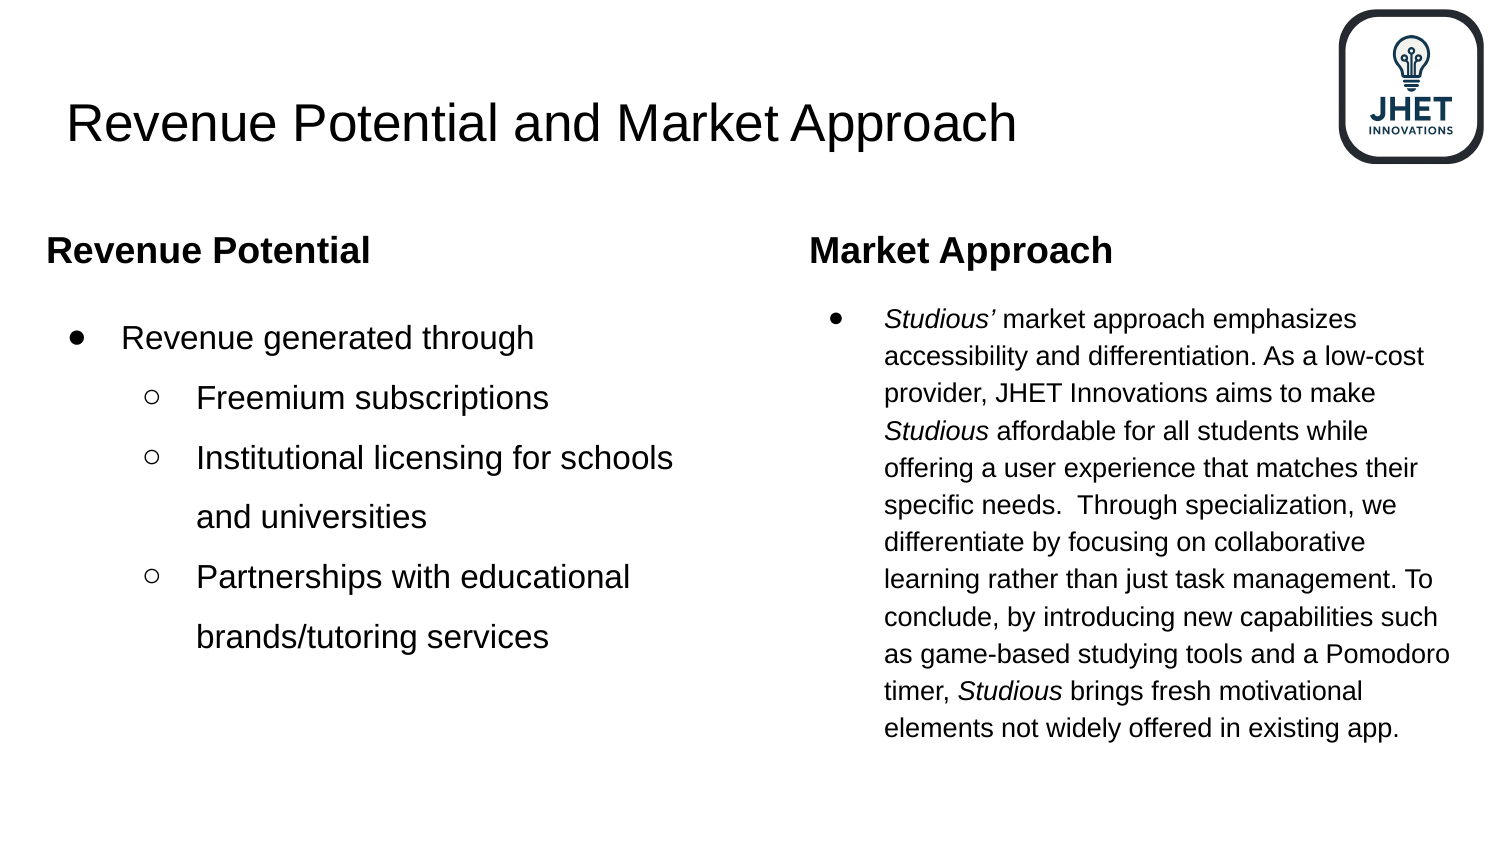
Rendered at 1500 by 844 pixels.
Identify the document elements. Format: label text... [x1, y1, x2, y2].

title Revenue Potential and Market Approach [51, 72, 1318, 167]
picture [1323, 0, 1500, 177]
list Revenue Potential Revenue generated through Freemium subscriptions Institutional licensing for schools and universities Partnerships with educational brands/tutoring services [31, 189, 712, 844]
list Market Approach Studious’ market approach emphasizes accessibility and differentiation. As a low-cost provider, JHET Innovations aims to make Studious affordable for all students while offering a user experience that matches their specific needs. Through specialization, we differentiate by focusing on collaborative learning rather than just task management. To conclude, by introducing new capabilities such as game-based studying tools and a Pomodoro timer, Studious brings fresh motivational elements not widely offered in existing app. [794, 189, 1475, 844]
